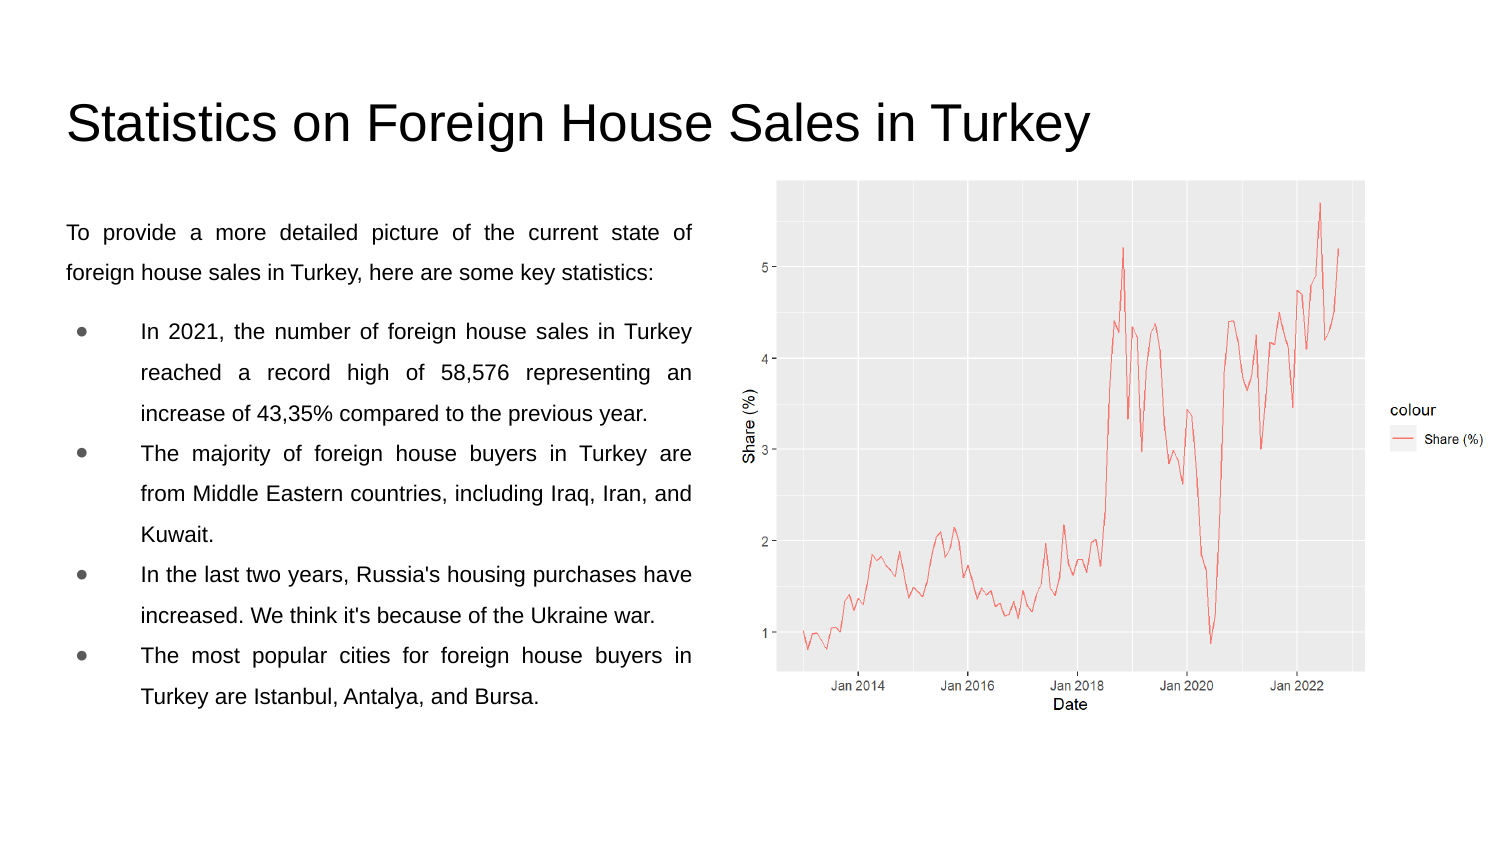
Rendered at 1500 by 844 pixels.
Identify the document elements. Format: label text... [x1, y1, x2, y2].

picture [733, 172, 1500, 721]
list To provide a more detailed picture of the current state of foreign house sales in Turkey, here are some key statistics: In 2021, the number of foreign house sales in Turkey reached a record high of 58,576 representing an increase of 43,35% compared to the previous year. The majority of foreign house buyers in Turkey are from Middle Eastern countries, including Iraq, Iran, and Kuwait. In the last two years, Russia's housing purchases have increased. We think it's because of the Ukraine war. The most popular cities for foreign house buyers in Turkey are Istanbul, Antalya, and Bursa. [51, 189, 708, 750]
title Statistics on Foreign House Sales in Turkey [51, 72, 1449, 167]
